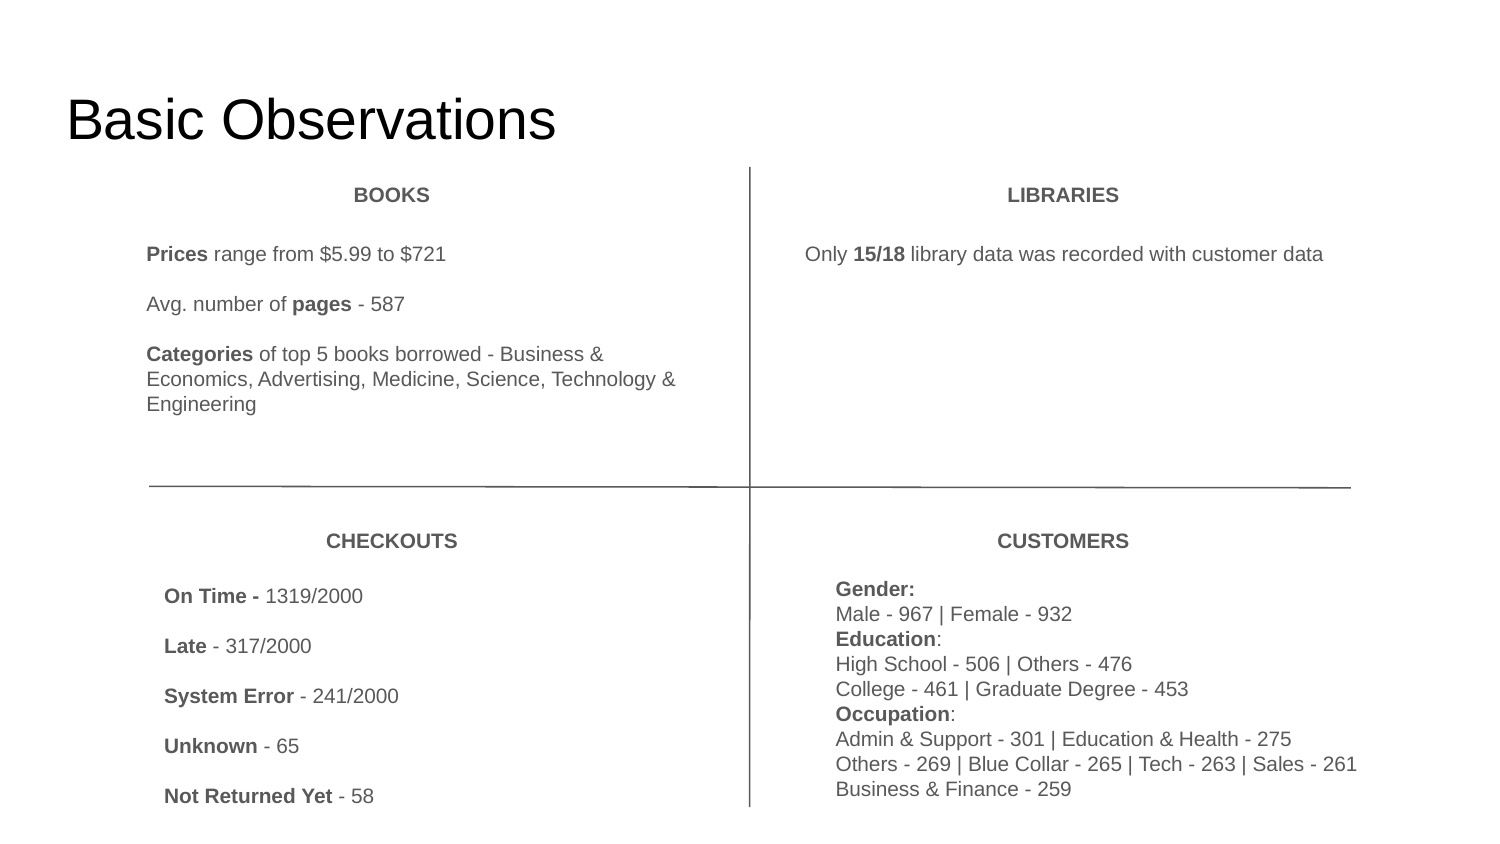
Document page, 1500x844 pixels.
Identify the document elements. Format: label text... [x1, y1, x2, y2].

text_box Only 15/18 library data was recorded with customer data [789, 225, 1369, 455]
text_box Gender: Male - 967 | Female - 932 Education: High School - 506 | Others - 476 College - 461 | Graduate Degree - 453 Occupation: Admin & Support - 301 | Education & Health - 275 Others - 269 | Blue Collar - 265 | Tech - 263 | Sales - 261 Business & Finance - 259 [820, 560, 1400, 824]
text_box Prices range from $5.99 to $721 Avg. number of pages - 587 Categories of top 5 books borrowed - Business & Economics, Advertising, Medicine, Science, Technology & Engineering [131, 225, 710, 455]
text_box CUSTOMERS [855, 513, 1271, 560]
text_box LIBRARIES [855, 166, 1271, 214]
text_box On Time - 1319/2000 Late - 317/2000 System Error - 241/2000 Unknown - 65 Not Returned Yet - 58 [149, 567, 728, 831]
title Basic Observations [51, 72, 1449, 167]
text_box BOOKS [184, 166, 600, 214]
text_box CHECKOUTS [184, 513, 600, 561]
